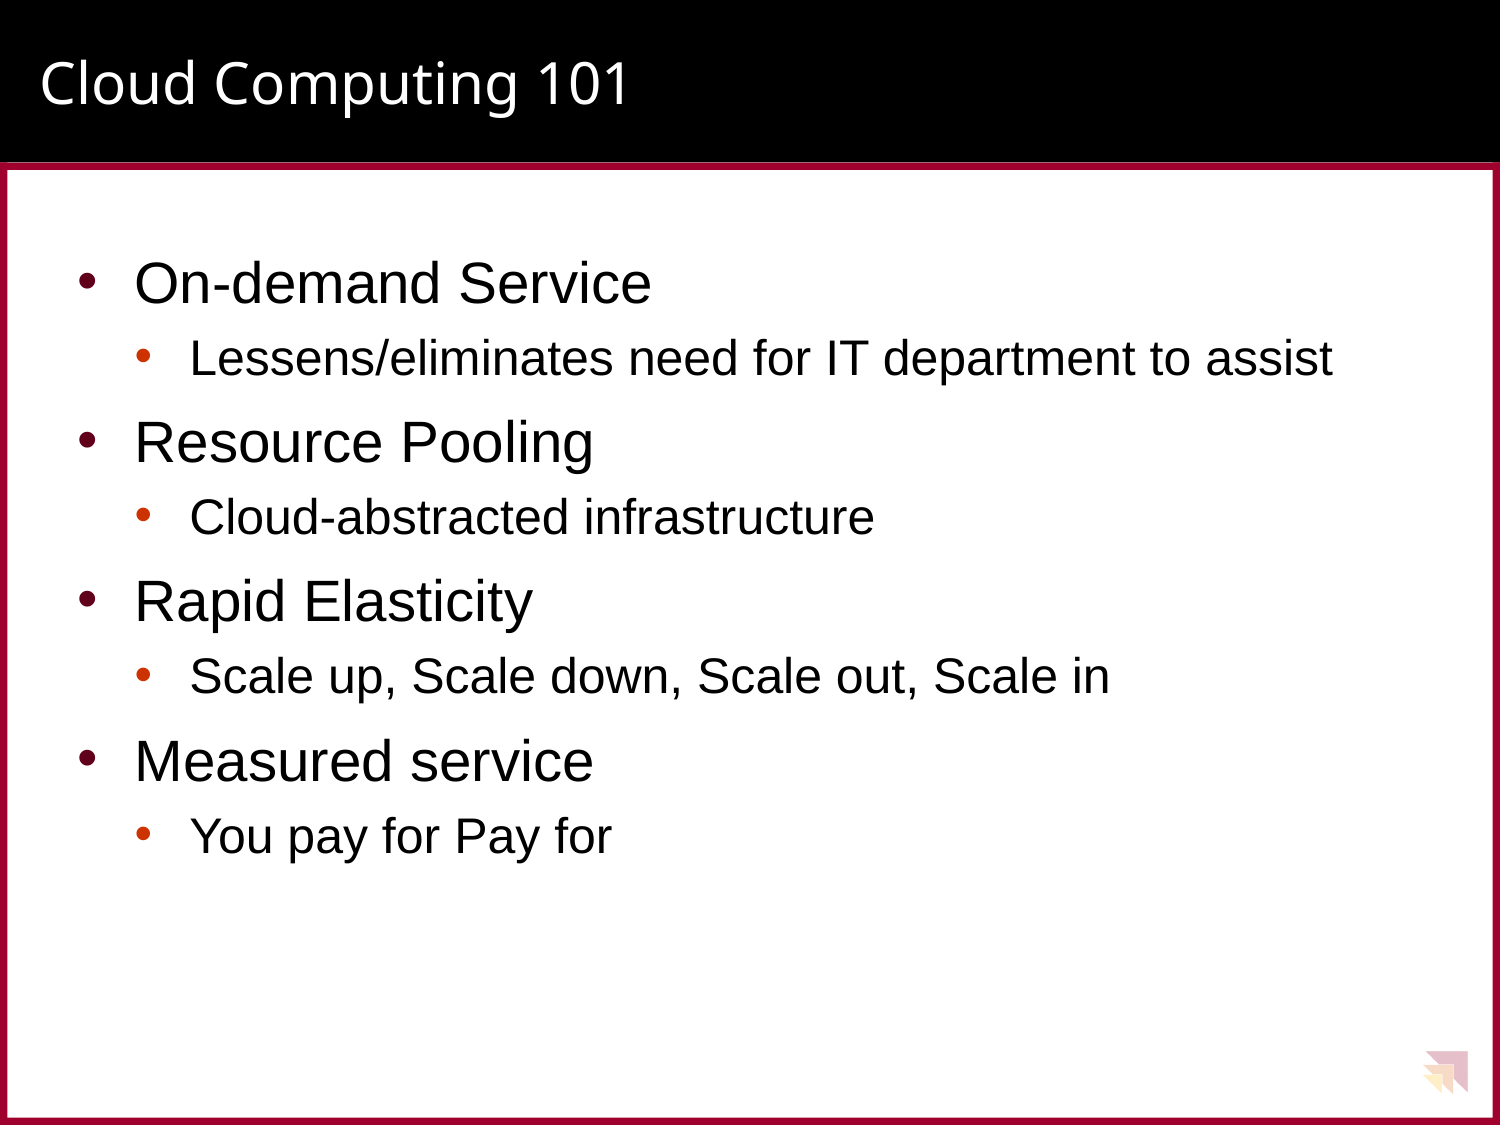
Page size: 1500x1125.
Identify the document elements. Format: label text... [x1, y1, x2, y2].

title Cloud Computing 101 [24, 12, 1438, 150]
list On-demand Service Lessens/eliminates need for IT department to assist Resource Pooling Cloud-abstracted infrastructure Rapid Elasticity Scale up, Scale down, Scale out, Scale in Measured service You pay for Pay for [62, 237, 1438, 1088]
